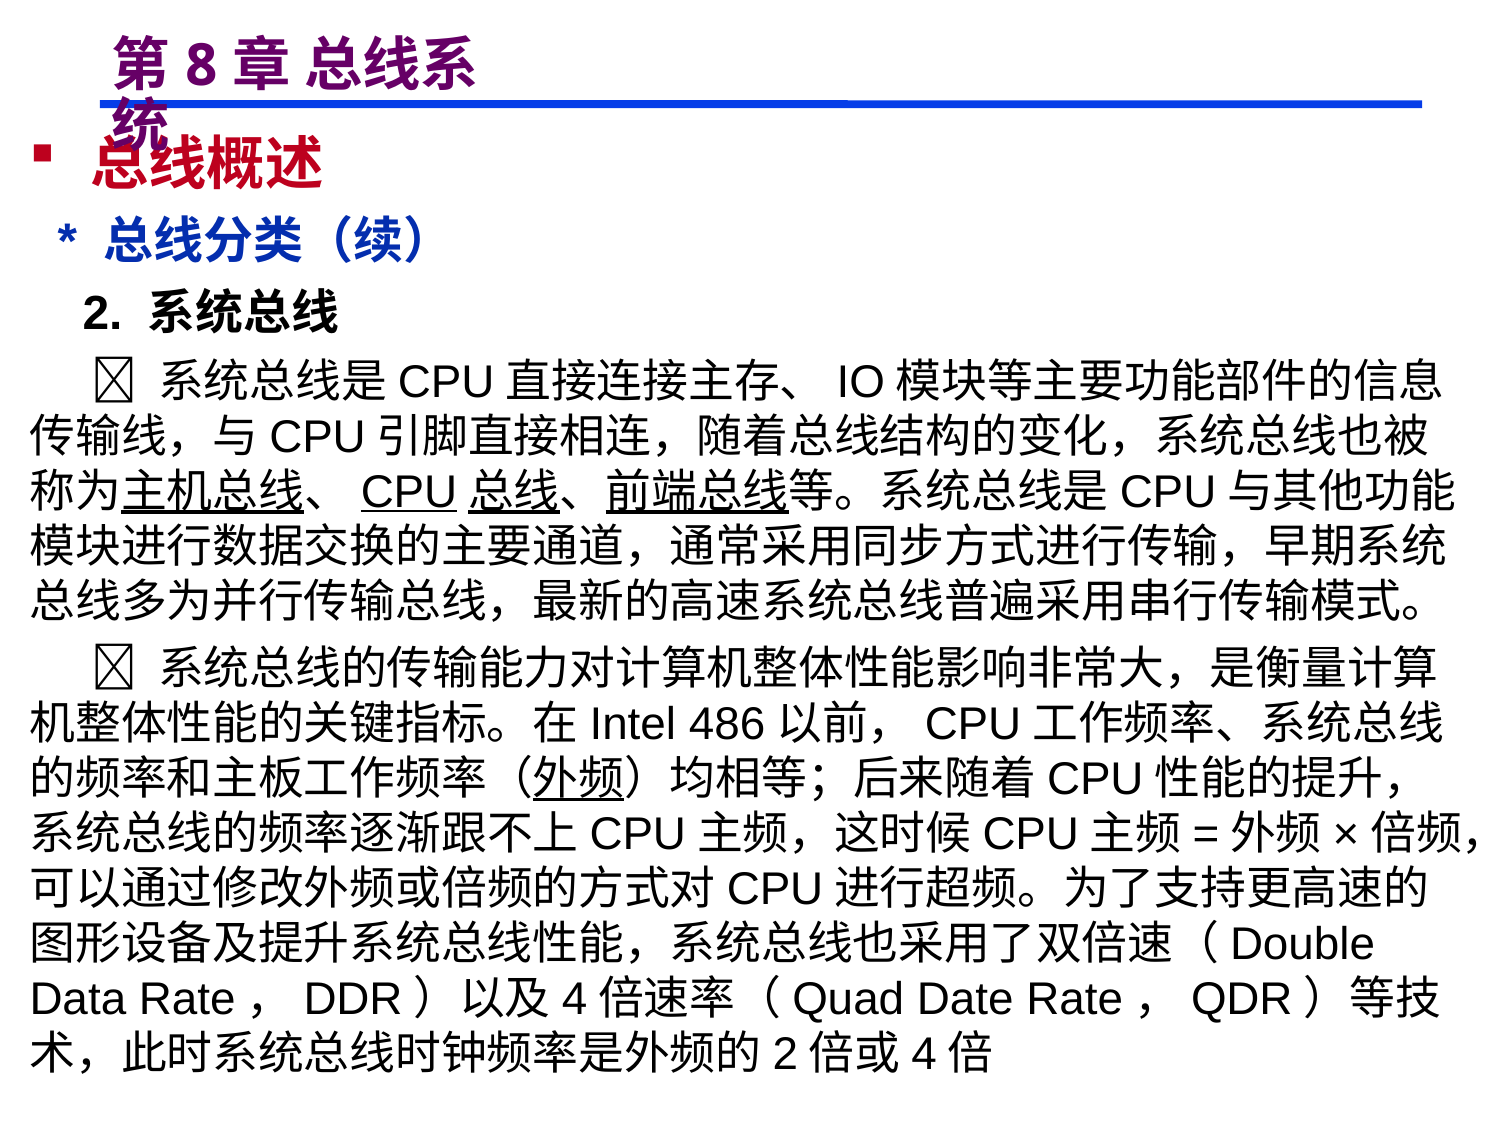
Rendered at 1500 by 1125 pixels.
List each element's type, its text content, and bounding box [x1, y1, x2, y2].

title 第8章 总线系统 [100, 32, 534, 230]
subtitle 总线概述 * 总线分类（续） 2. 系统总线  系统总线是CPU直接连接主存、IO模块等主要功能部件的信息传输线，与CPU引脚直接相连，随着总线结构的变化，系统总线也被称为主机总线、CPU总线、前端总线等。系统总线是CPU与其他功能模块进行数据交换的主要通道，通常采用同步方式进行传输，早期系统总线多为并行传输总线，最新的高速系统总线普遍采用串行传输模式。  系统总线的传输能力对计算机整体性能影响非常大，是衡量计算机整体性能的关键指标。在Intel 486以前，CPU工作频率、系统总线的频率和主板工作频率（外频）均相等；后来随着CPU性能的提升，系统总线的频率逐渐跟不上CPU主频，这时候CPU主频=外频×倍频，可以通过修改外频或倍频的方式对CPU进行超频。为了支持更高速的图形设备及提升系统总线性能，系统总线也采用了双倍速（Double Data Rate，DDR）以及4倍速率（Quad Date Rate，QDR）等技术，此时系统总线时钟频率是外频的2倍或4倍 [14, 118, 1478, 1085]
